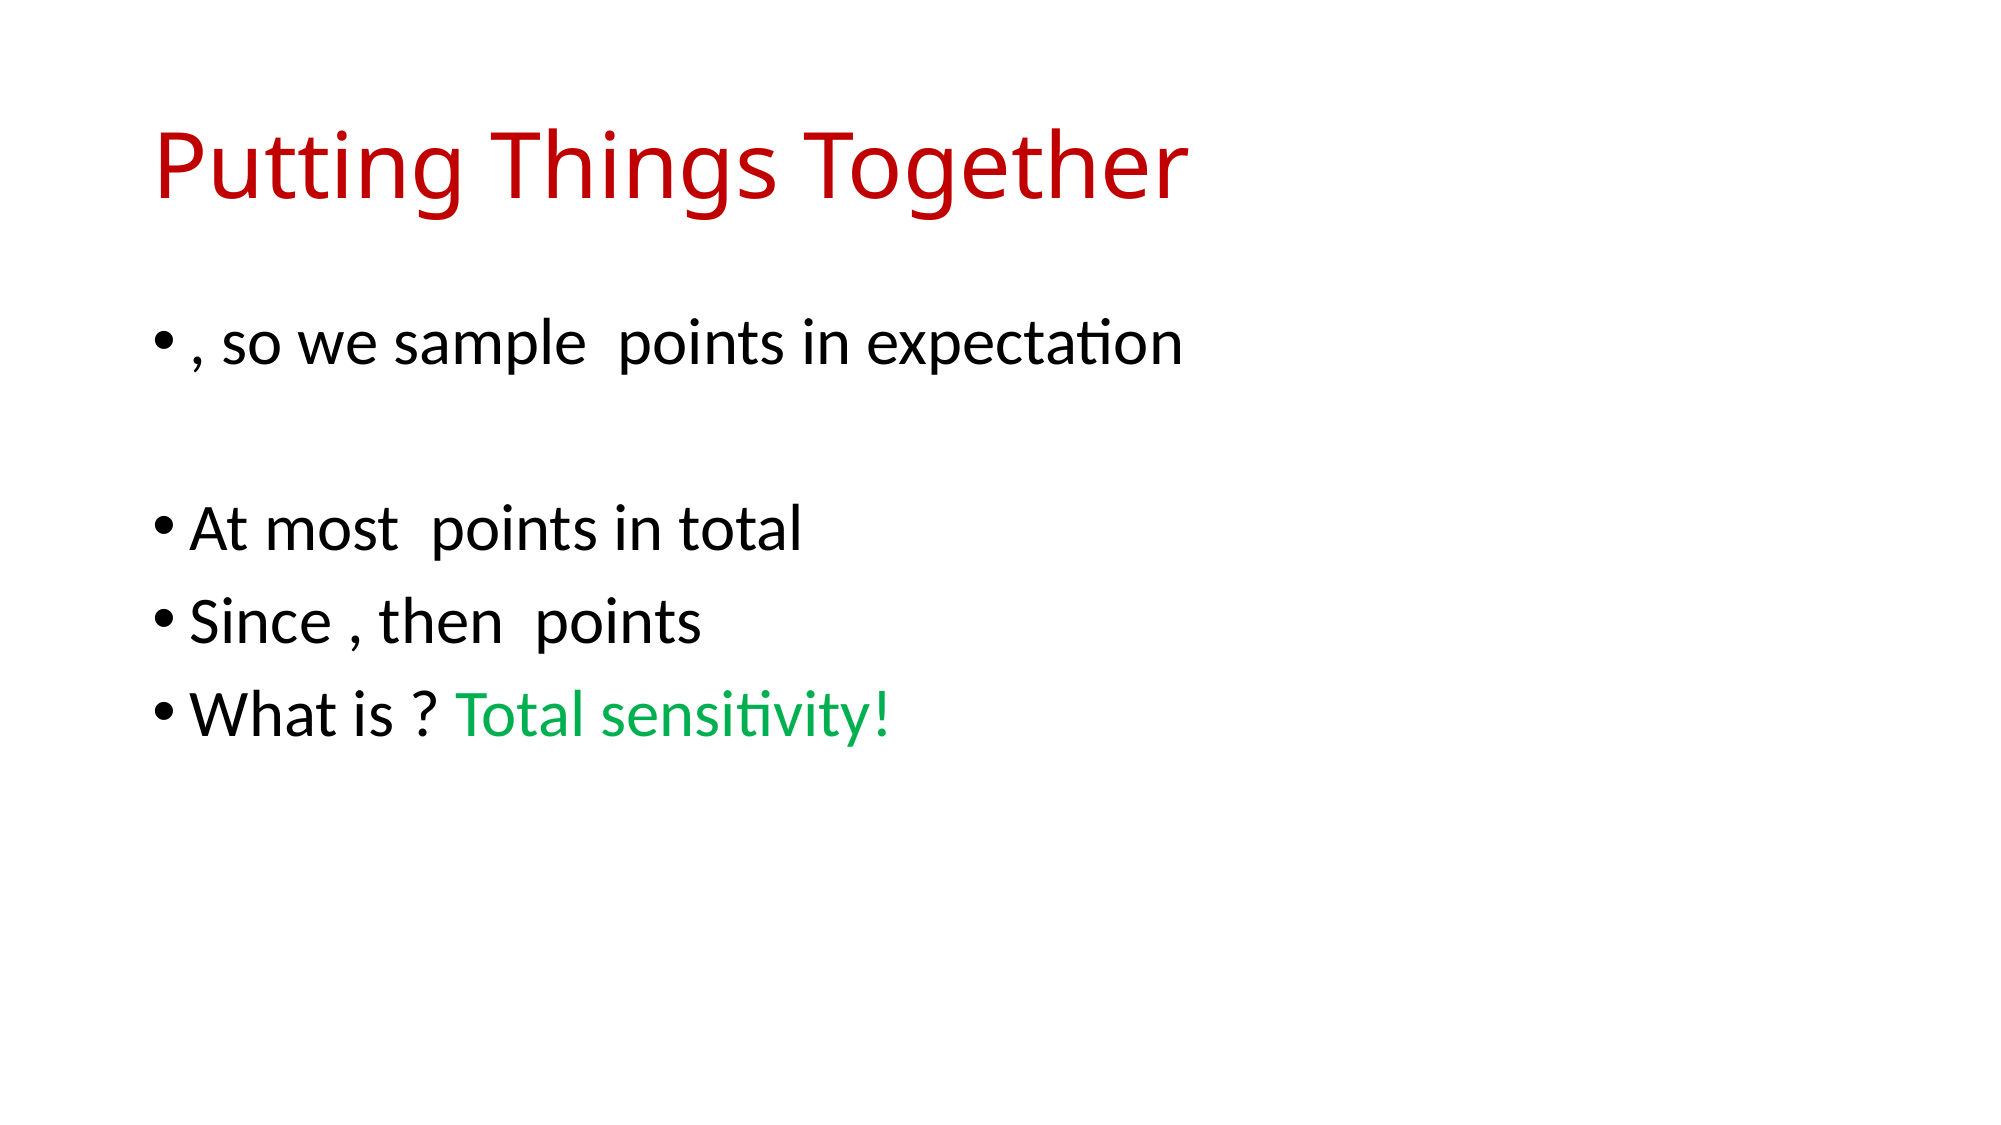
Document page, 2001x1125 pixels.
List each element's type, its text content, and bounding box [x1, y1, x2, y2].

title Putting Things Together [137, 59, 1863, 278]
